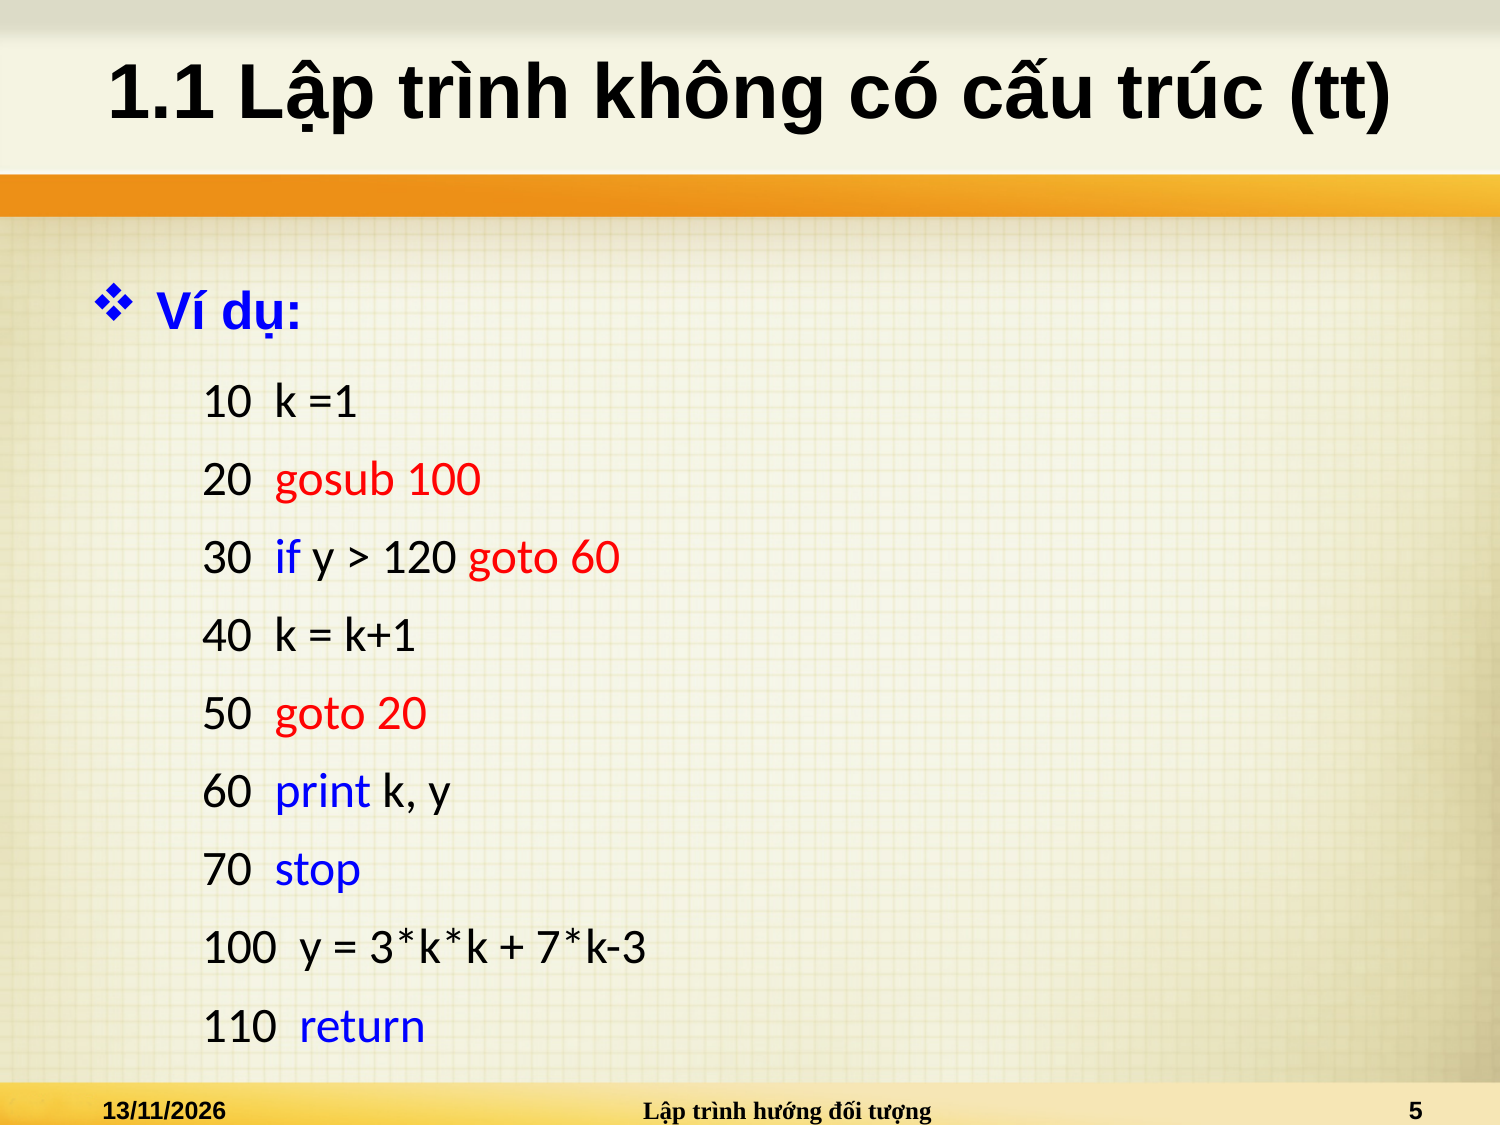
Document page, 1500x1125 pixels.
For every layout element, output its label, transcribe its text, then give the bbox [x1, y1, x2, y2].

list Ví dụ: 10 k =1 20 gosub 100 30 if y > 120 goto 60 40 k = k+1 50 goto 20 60 print k, y 70 stop 100 y = 3*k*k + 7*k-3 110 return [75, 237, 1450, 1063]
picture [0, 175, 1500, 1125]
footer Lập trình hướng đối tượng [549, 1087, 1025, 1125]
title 1.1 Lập trình không có cấu trúc (tt) [0, 0, 1500, 175]
slide_number 5 [1087, 1087, 1438, 1125]
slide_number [87, 1087, 438, 1125]
